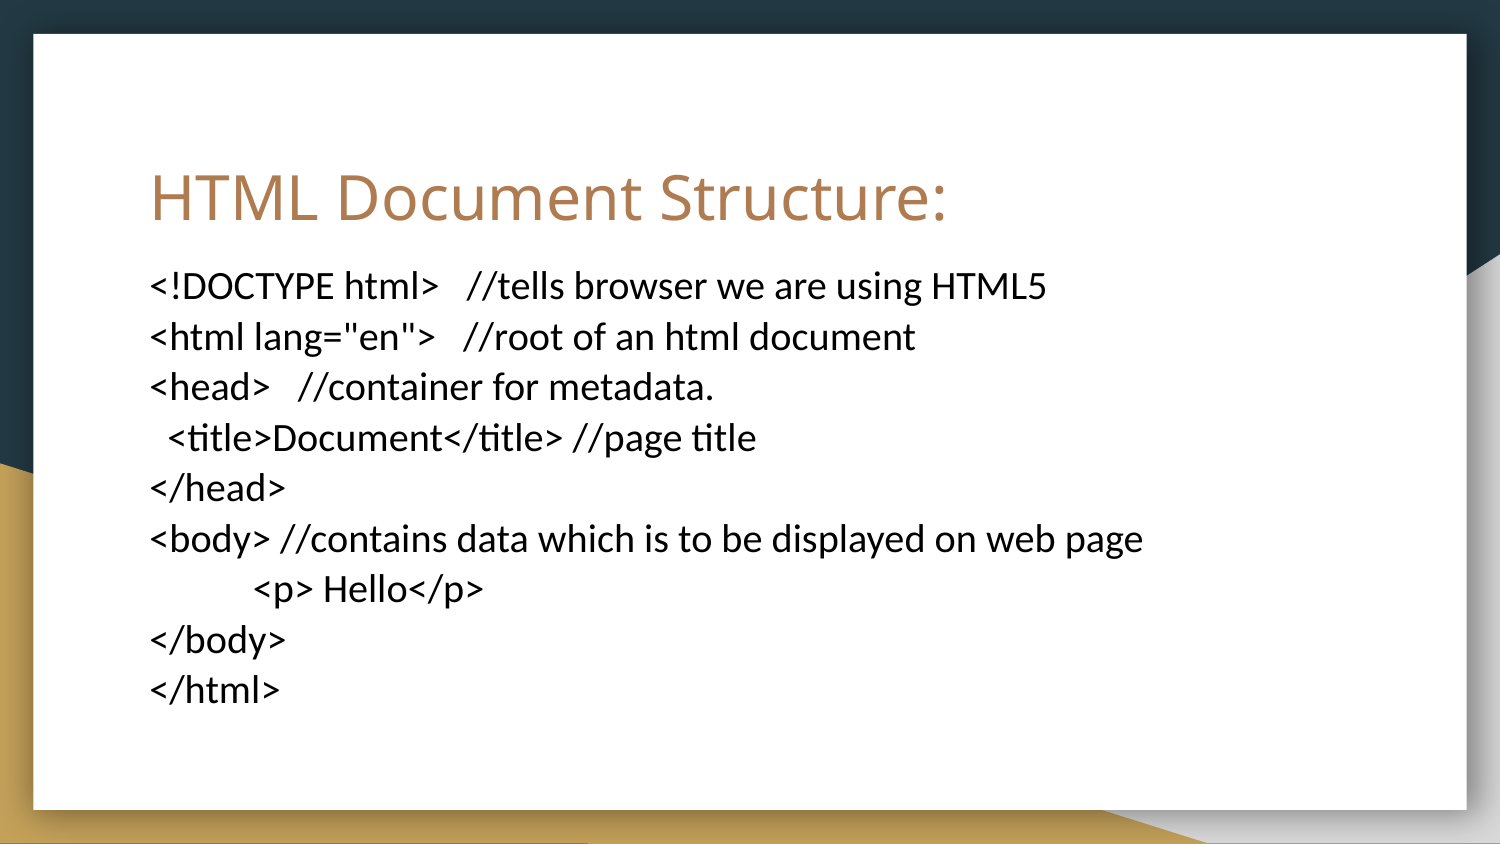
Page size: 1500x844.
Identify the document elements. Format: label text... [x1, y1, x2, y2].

list <!DOCTYPE html> //tells browser we are using HTML5 <html lang="en"> //root of an html document <head> //container for metadata. <title>Document</title> //page title </head> <body> //contains data which is to be displayed on web page <p> Hello</p> </body> </html> [134, 255, 1366, 729]
title HTML Document Structure: [134, 138, 1366, 255]
